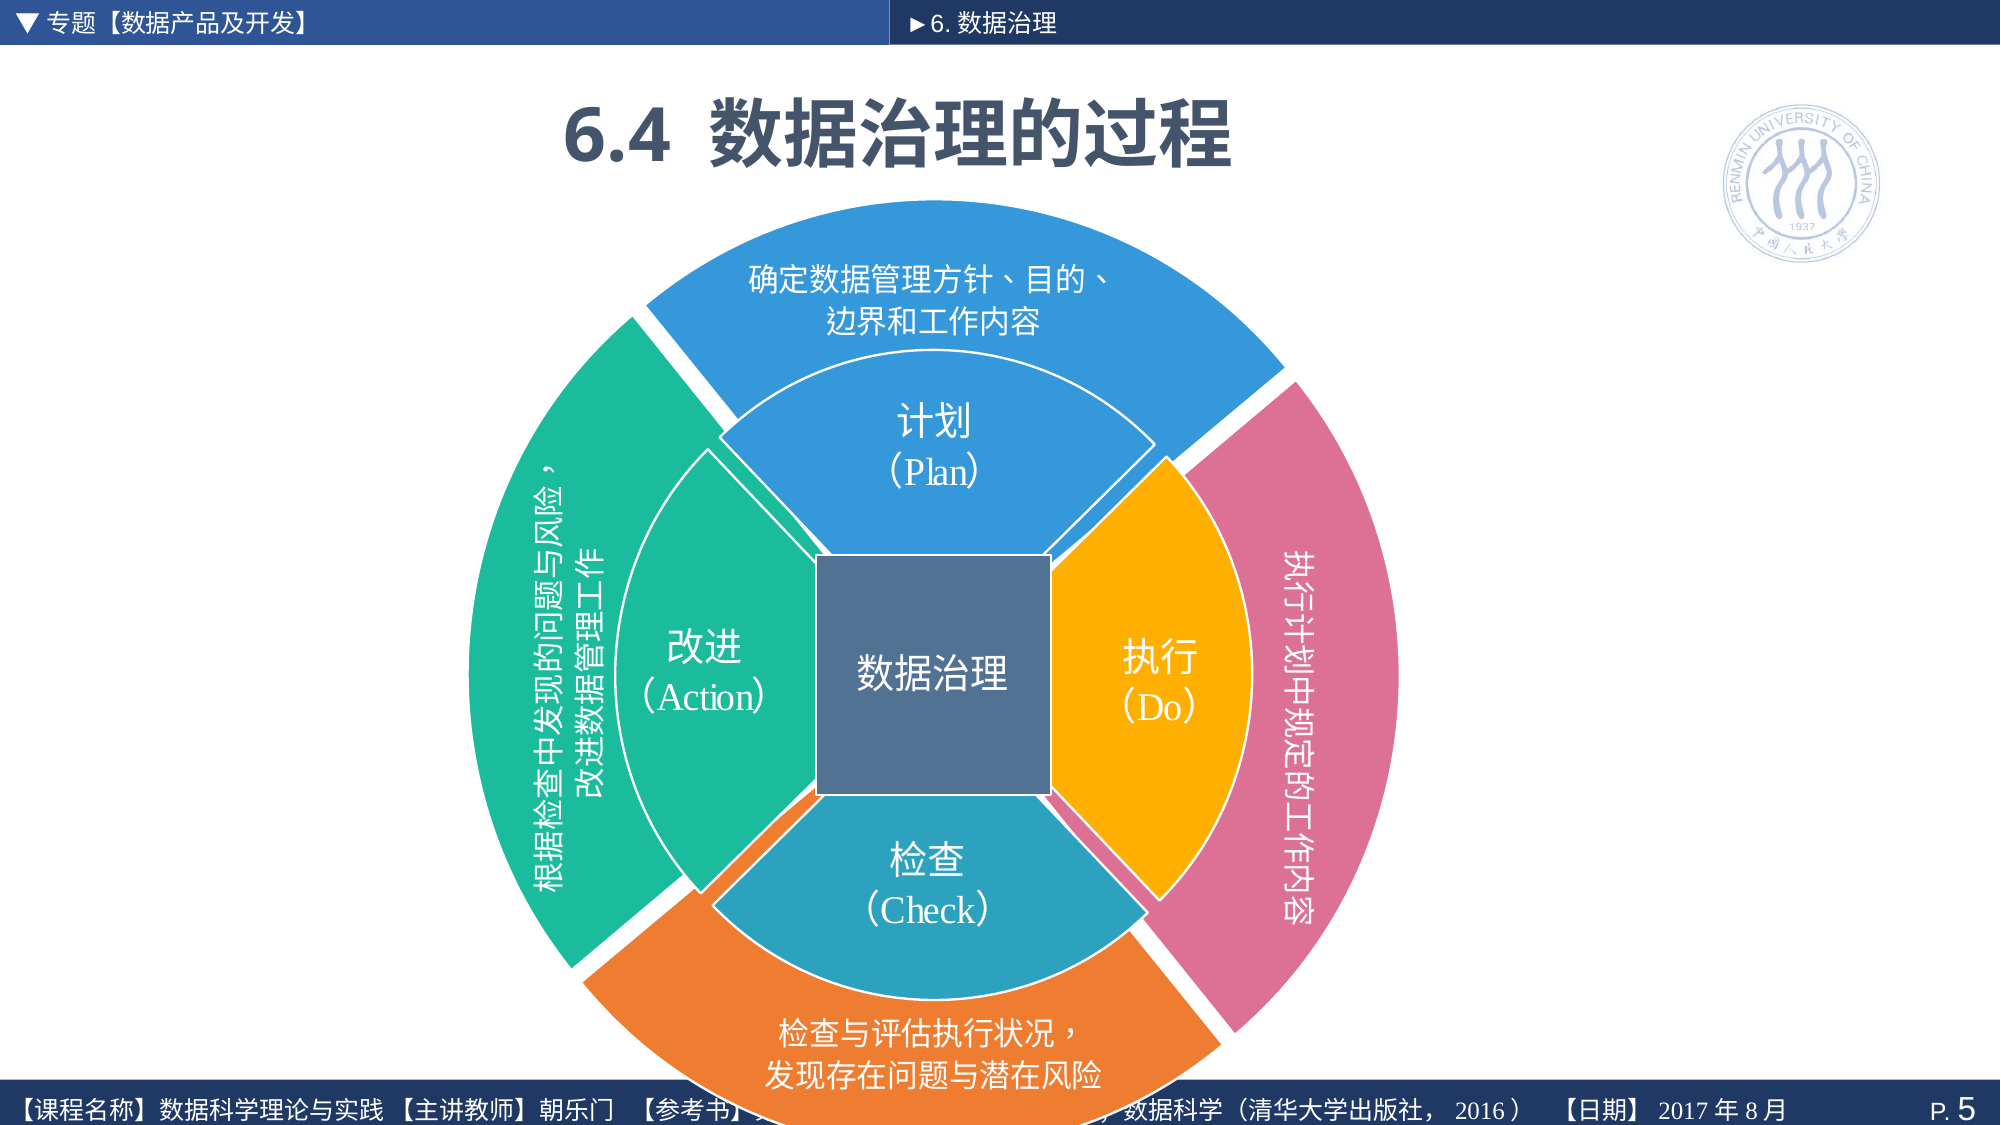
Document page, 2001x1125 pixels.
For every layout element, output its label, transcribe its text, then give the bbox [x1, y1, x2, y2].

list ▼专题【数据产品及开发】 [0, 0, 725, 43]
title 6.4 数据治理的过程 [64, 64, 1733, 200]
picture [406, 137, 1461, 1125]
text_box [249, 0, 281, 31]
list ►6.数据治理 [890, 0, 1249, 43]
